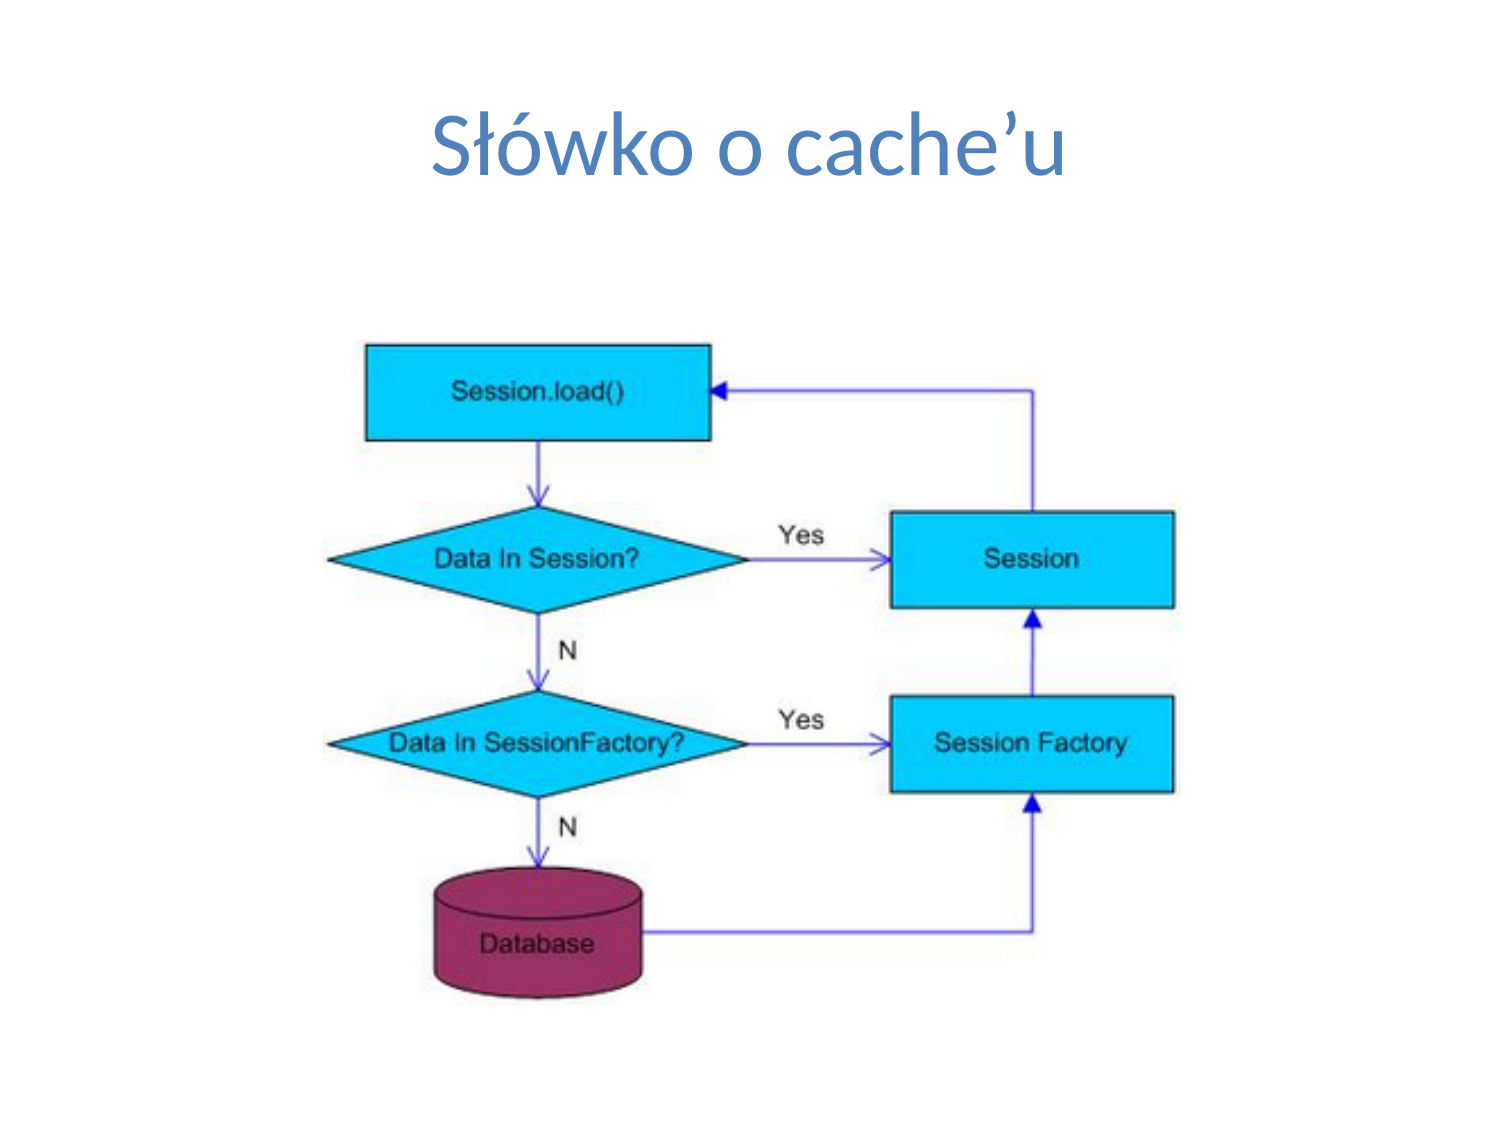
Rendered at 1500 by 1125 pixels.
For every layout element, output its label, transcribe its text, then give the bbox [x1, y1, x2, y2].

picture [312, 302, 1195, 1031]
title Słówko o cache’u [75, 45, 1425, 233]
